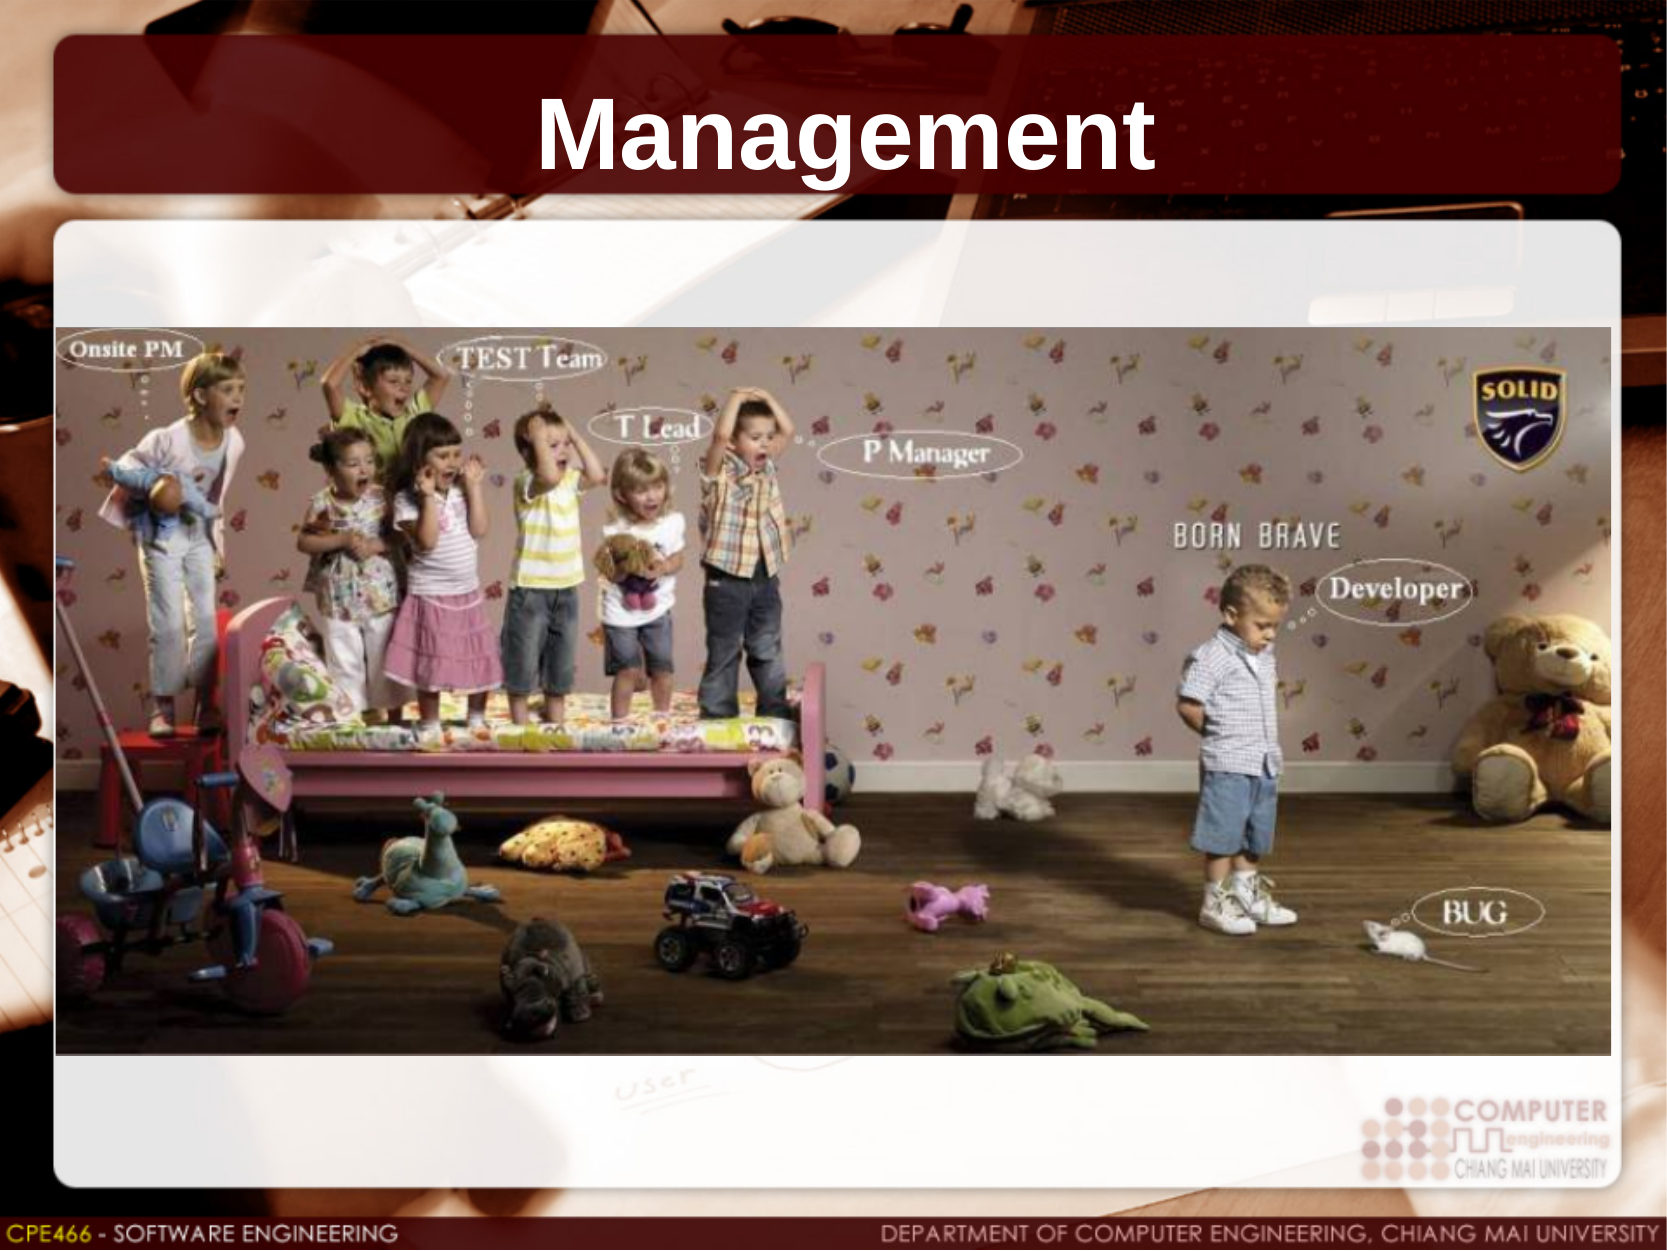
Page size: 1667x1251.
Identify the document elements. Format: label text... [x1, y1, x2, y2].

title Management [72, 36, 1621, 199]
text_box [55, 326, 1612, 1056]
picture [0, 0, 1667, 1250]
